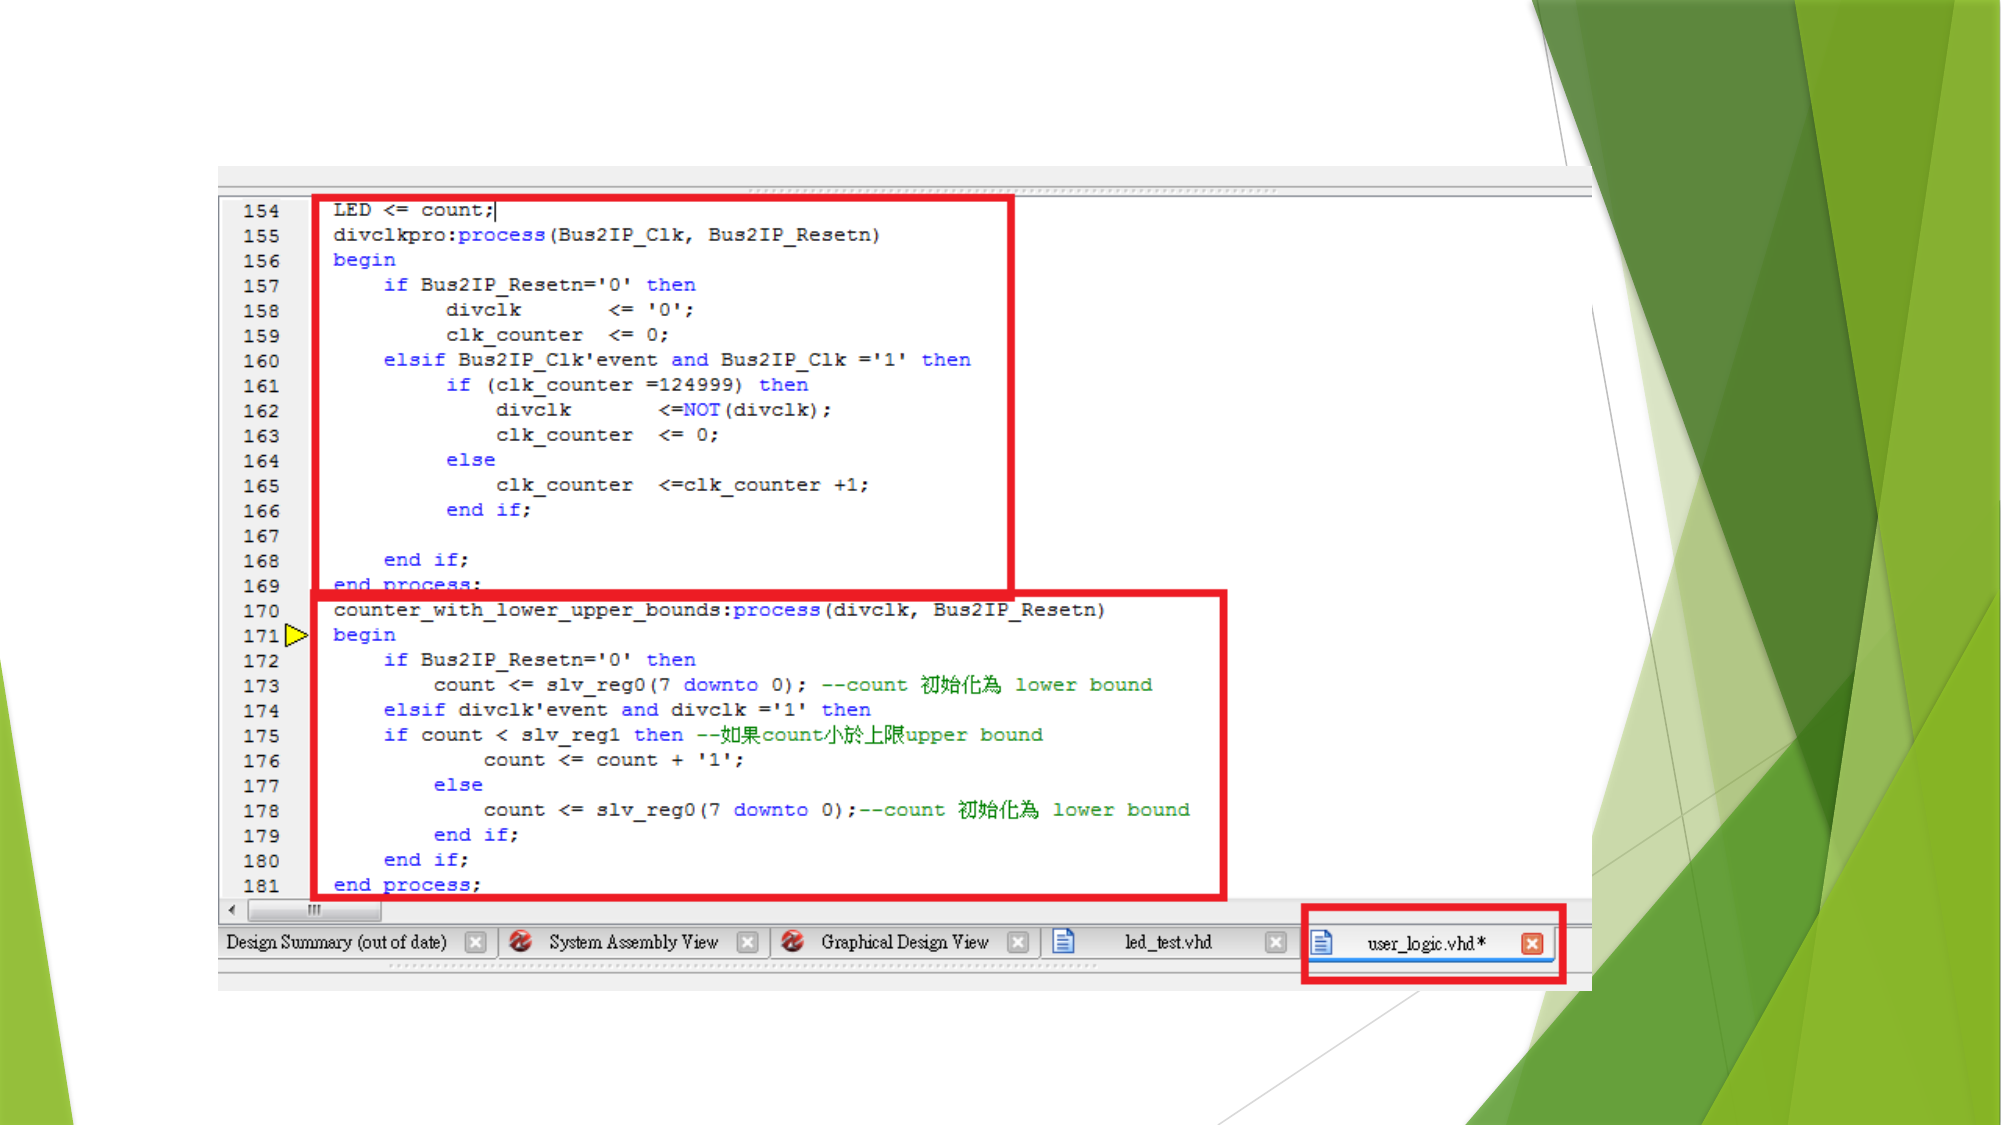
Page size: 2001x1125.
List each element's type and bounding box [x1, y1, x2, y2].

picture [217, 165, 1593, 992]
